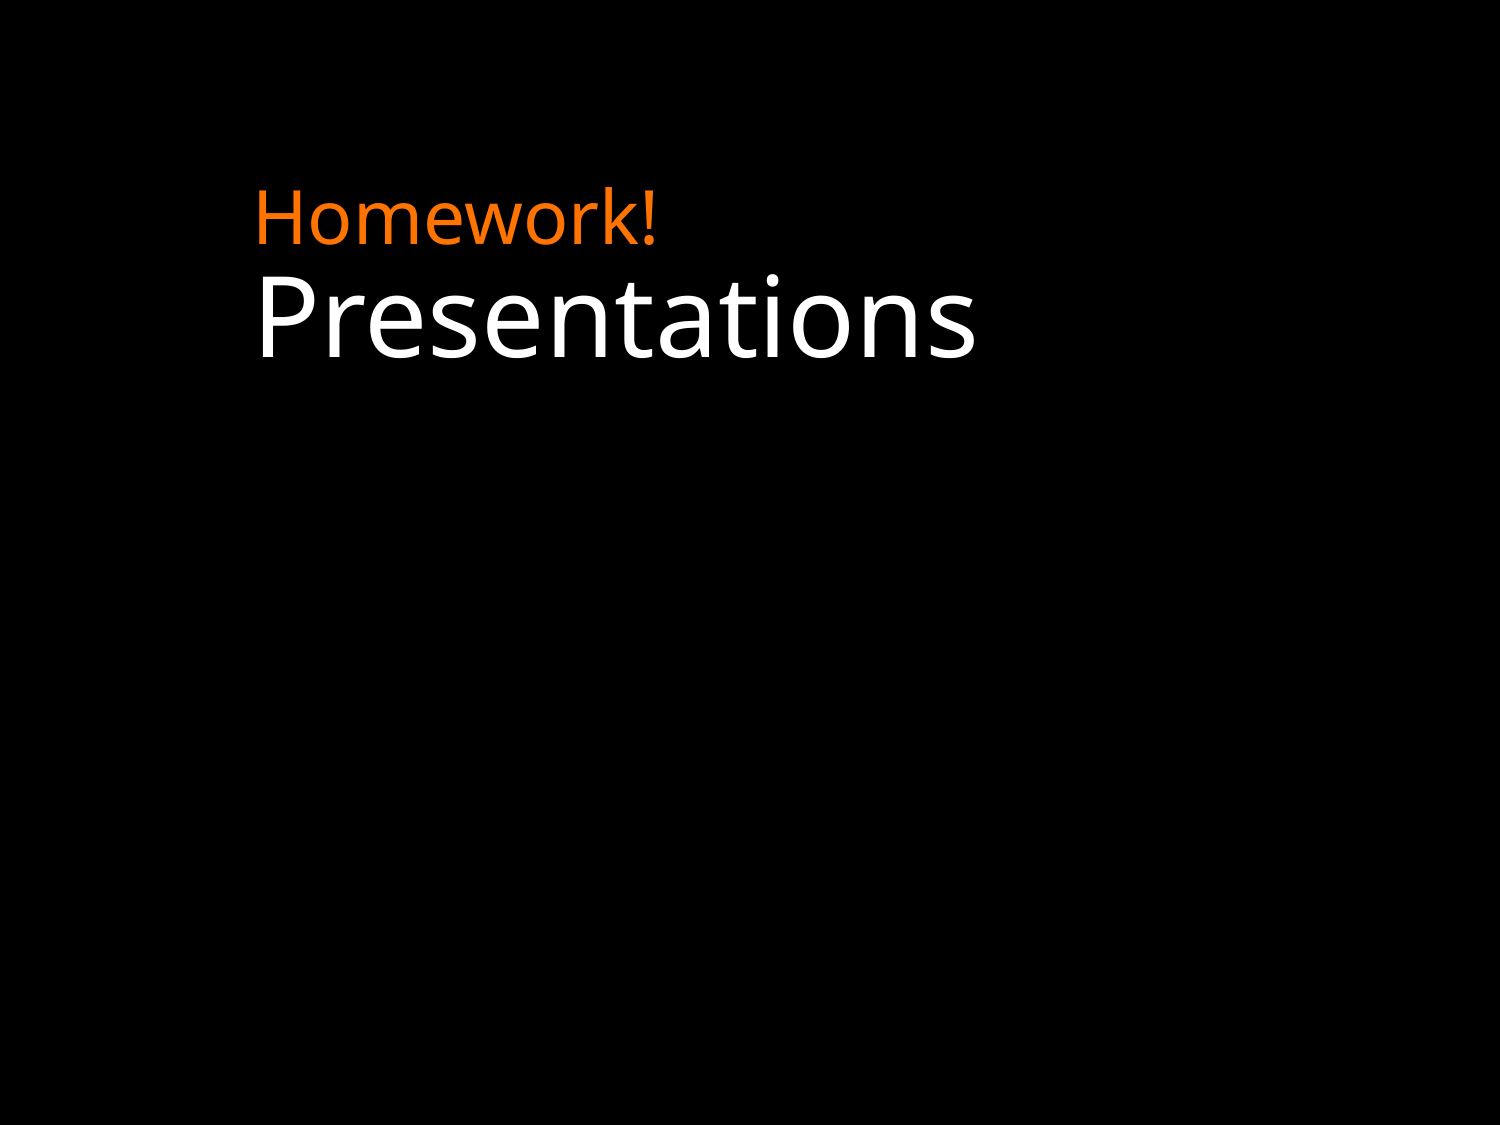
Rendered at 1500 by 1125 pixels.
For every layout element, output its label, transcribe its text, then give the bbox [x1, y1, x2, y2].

text_box Homework! [237, 162, 1225, 237]
text_box Presentations [237, 237, 1325, 388]
